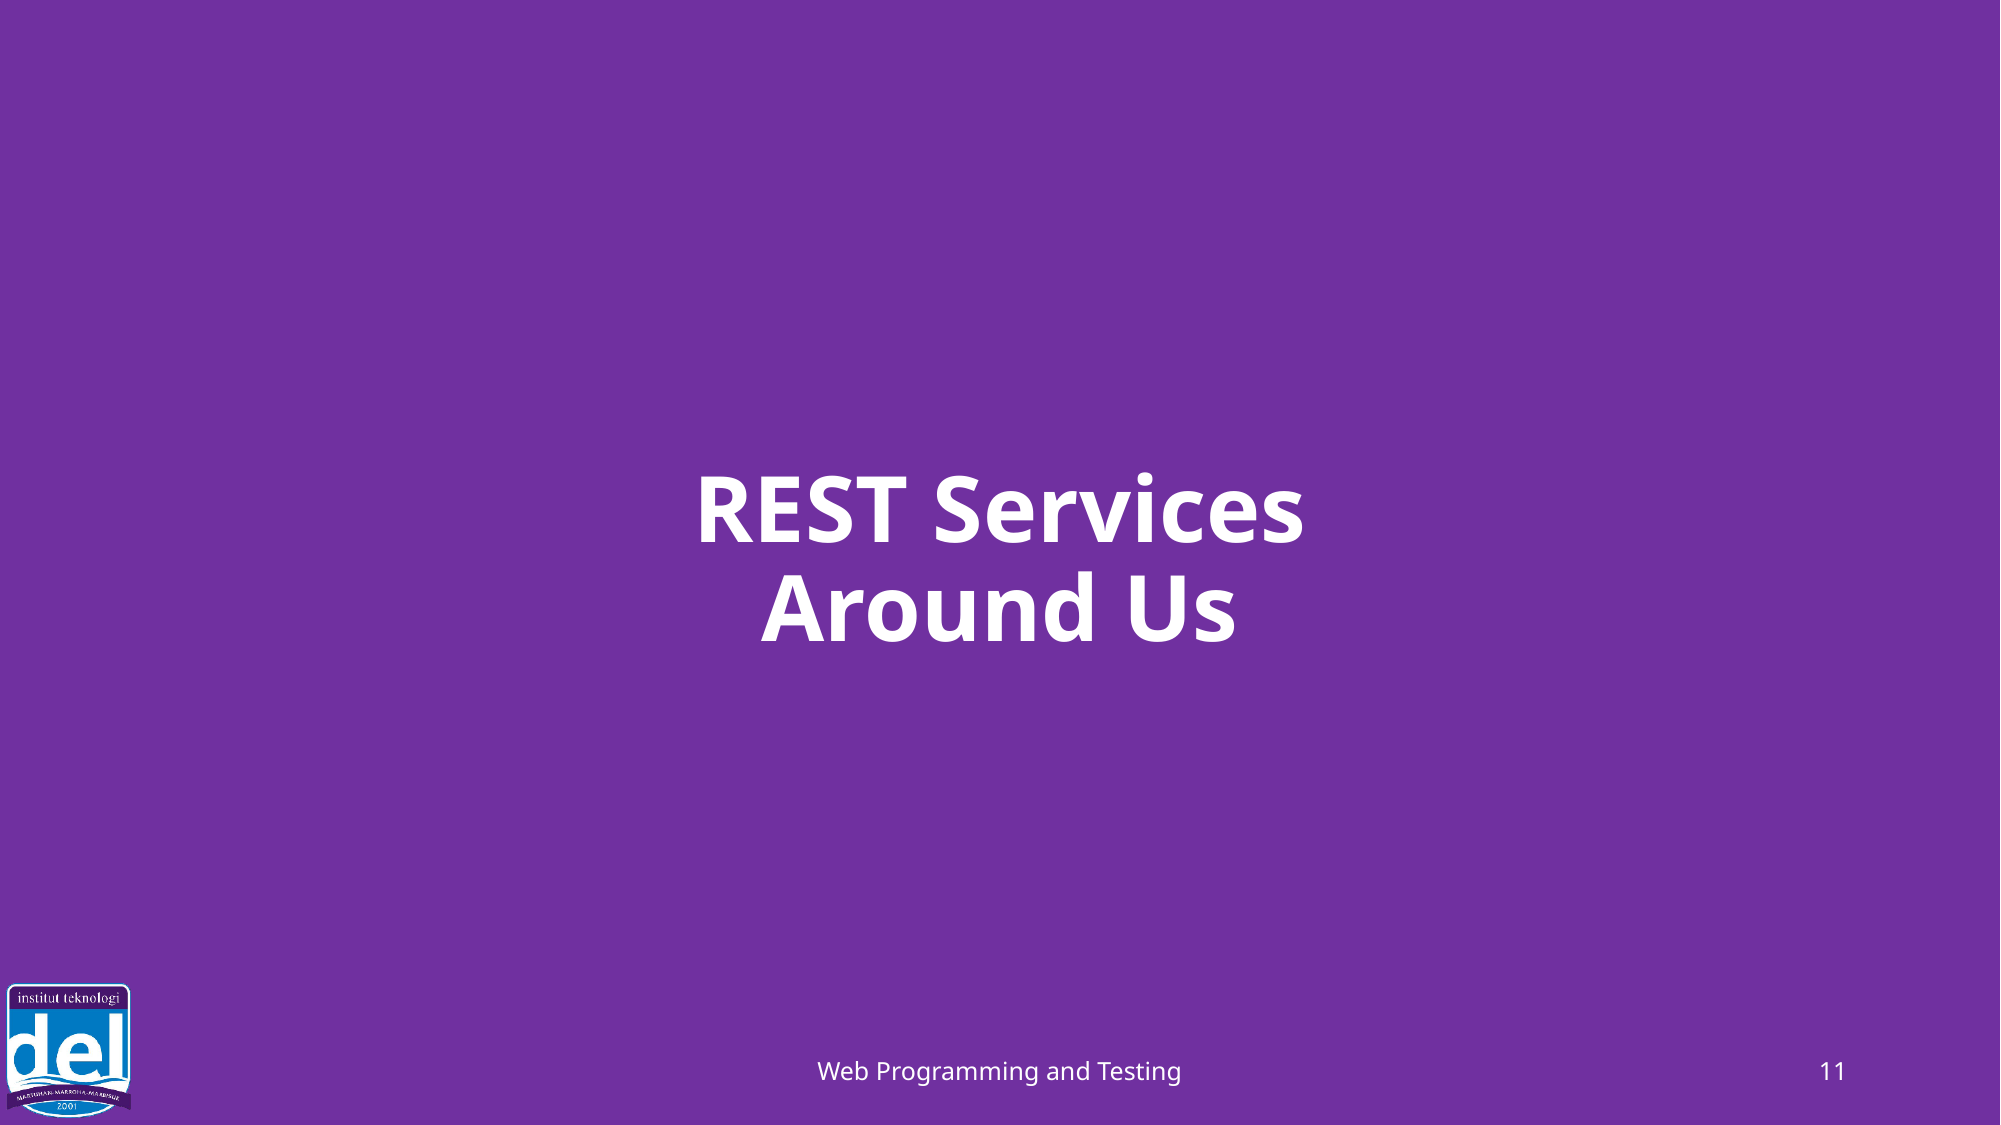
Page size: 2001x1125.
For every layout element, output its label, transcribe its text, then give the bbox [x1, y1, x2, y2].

picture [5, 982, 131, 1118]
title REST Services Around Us [137, 453, 1863, 672]
footer Web Programming and Testing [662, 1042, 1338, 1103]
slide_number 11 [1697, 1042, 1863, 1103]
